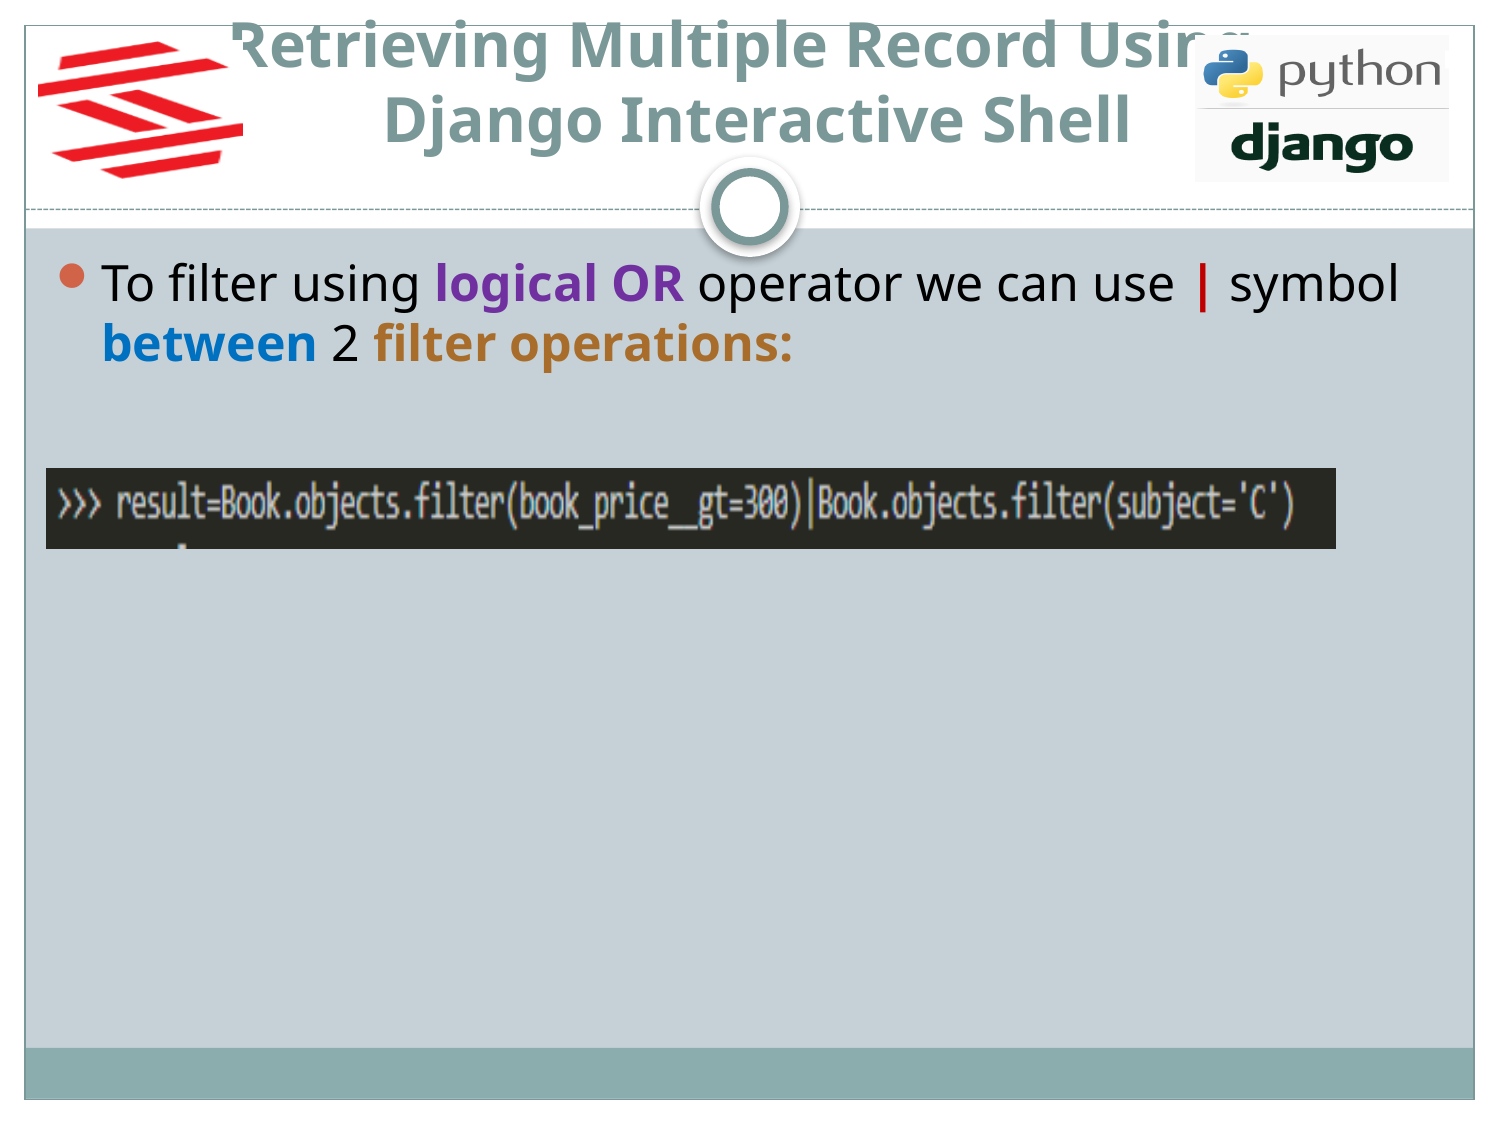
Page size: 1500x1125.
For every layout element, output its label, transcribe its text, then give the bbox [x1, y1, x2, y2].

picture [37, 40, 243, 185]
title Retrieving Multiple Record Using Django Interactive Shell [237, 37, 1190, 162]
picture [1195, 34, 1449, 183]
picture [46, 468, 1337, 550]
list To filter using logical OR operator we can use | symbol between 2 filter operations: [41, 243, 1471, 1125]
